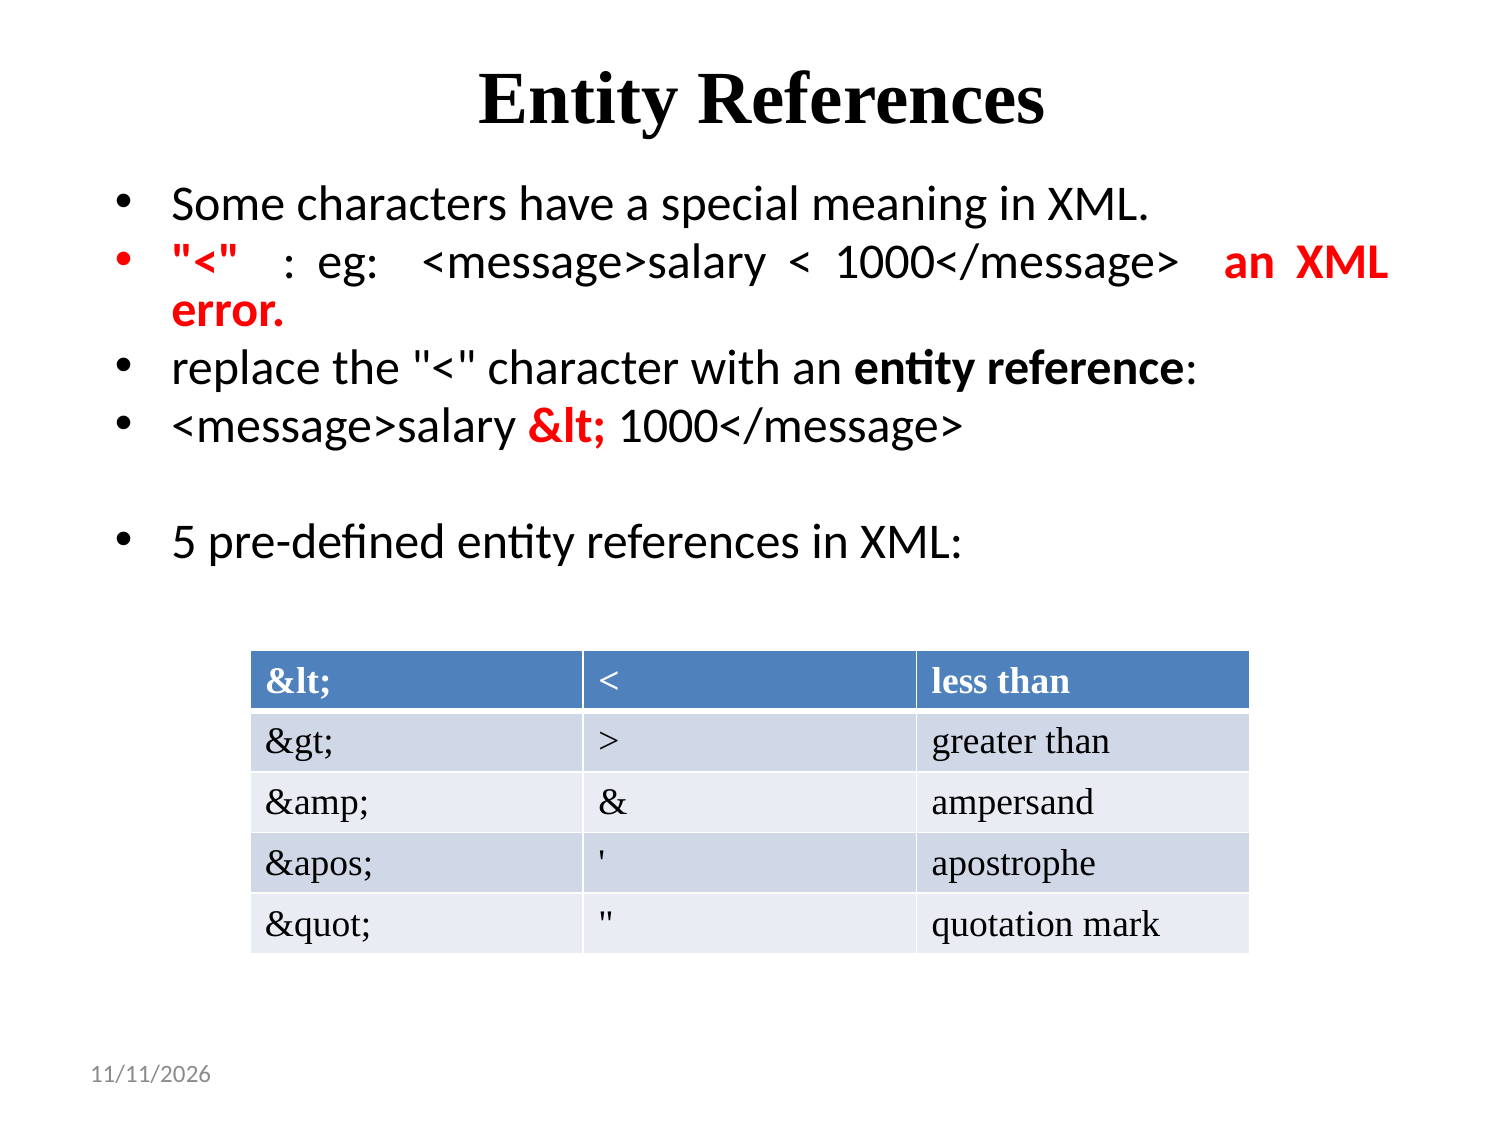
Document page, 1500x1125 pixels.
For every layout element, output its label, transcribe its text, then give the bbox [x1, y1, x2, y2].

table_cell ' [584, 833, 916, 892]
table_cell &amp; [251, 773, 582, 832]
table_cell quotation mark [917, 894, 1249, 953]
table_cell greater than [917, 714, 1249, 771]
table_cell apostrophe [917, 833, 1249, 892]
table_header < [584, 651, 916, 708]
table_cell &apos; [251, 833, 582, 892]
table_header less than [917, 651, 1249, 708]
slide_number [75, 1042, 425, 1103]
table_cell &gt; [251, 714, 582, 771]
table_cell & [584, 773, 916, 832]
table_cell > [584, 714, 916, 771]
table_cell ampersand [917, 773, 1249, 832]
list Some characters have a special meaning in XML. "<" : eg: <message>salary < 1000</message> an XML error. replace the "<" character with an entity reference: <message>salary &lt; 1000</message> 5 pre-defined entity references in XML: [99, 174, 1404, 613]
table_cell &quot; [251, 894, 582, 953]
table_cell " [584, 894, 916, 953]
title Entity References [87, 37, 1438, 150]
table_header &lt; [251, 651, 582, 708]
